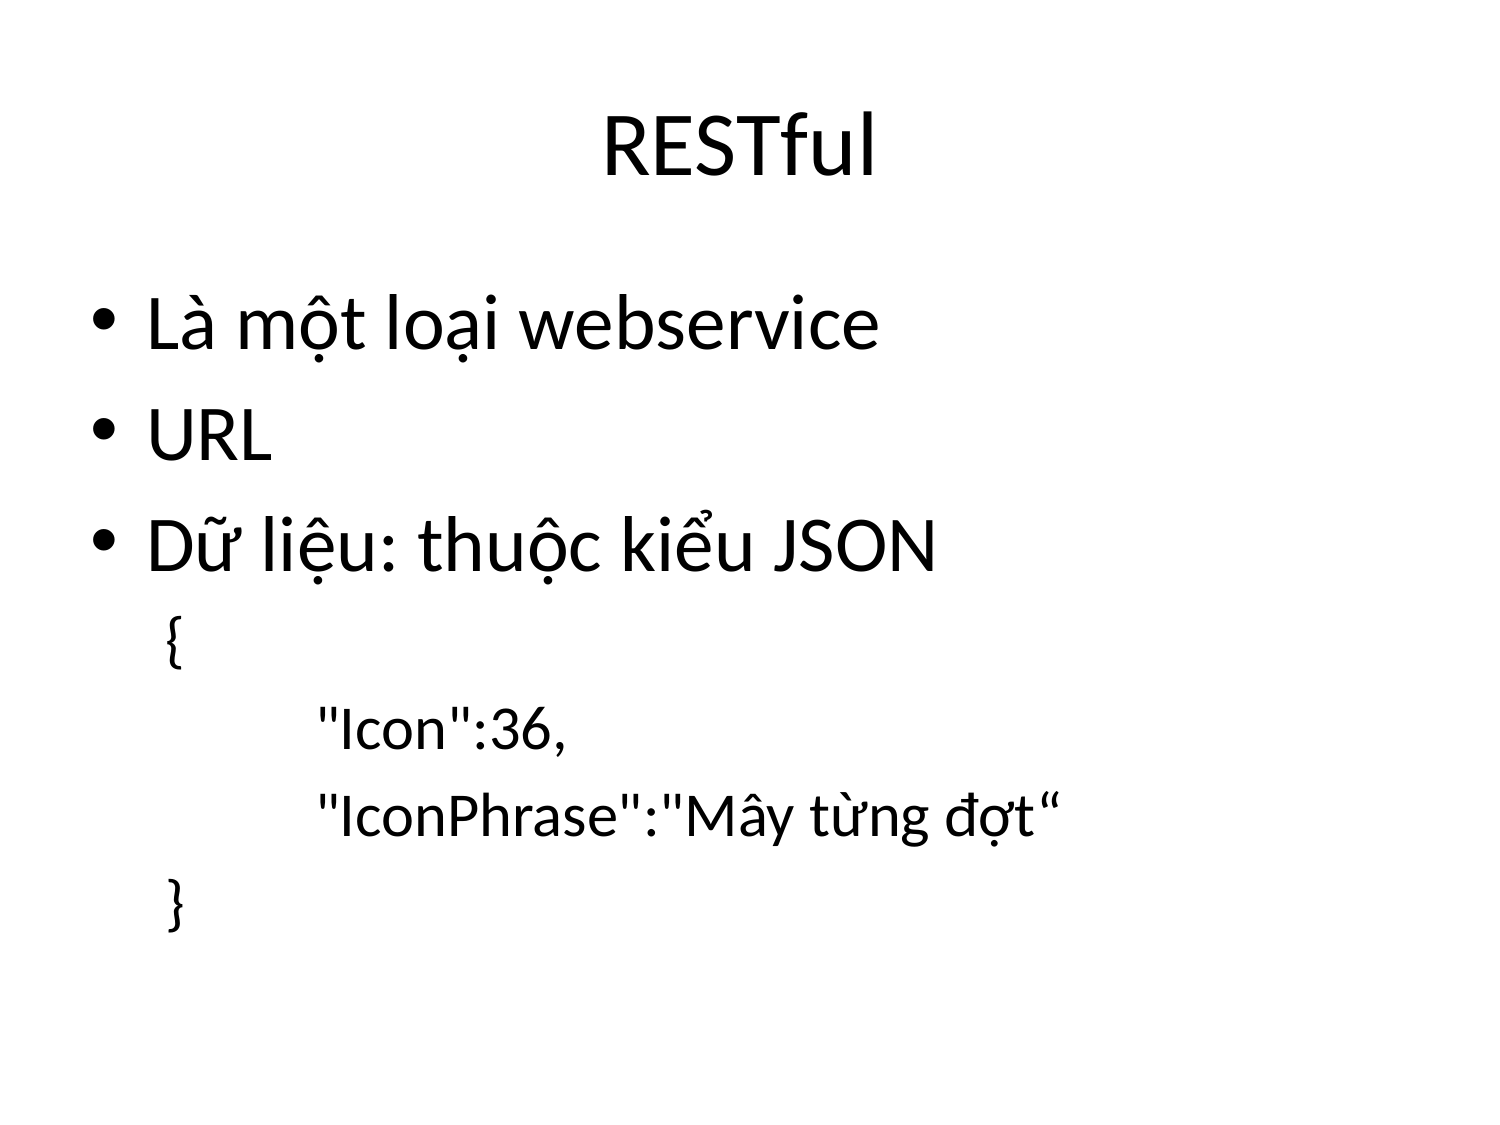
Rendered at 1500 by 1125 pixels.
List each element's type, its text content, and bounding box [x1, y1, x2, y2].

title RESTful [75, 45, 1425, 233]
list Là một loại webservice URL Dữ liệu: thuộc kiểu JSON { "Icon":36, "IconPhrase":"Mây từng đợt“ } [75, 262, 1425, 1005]
